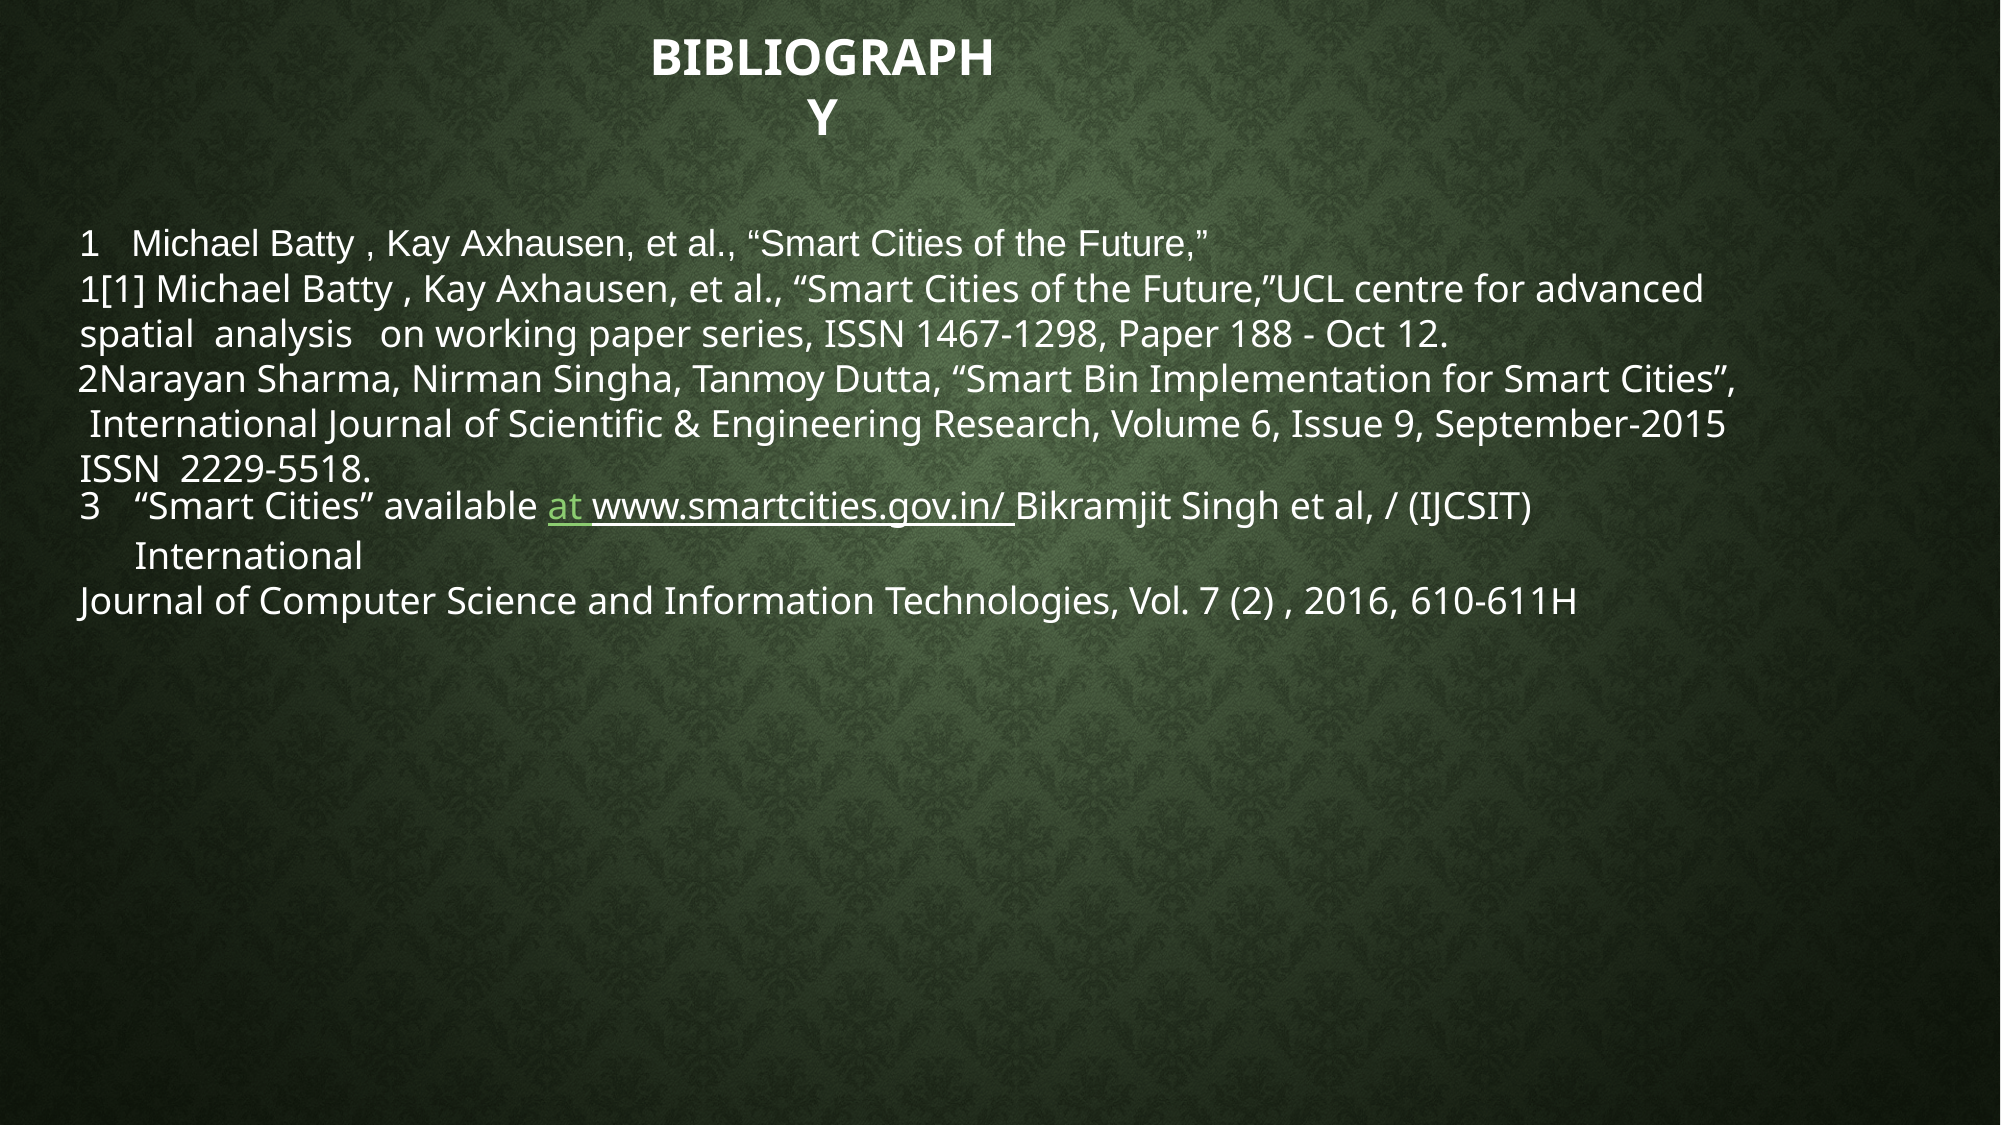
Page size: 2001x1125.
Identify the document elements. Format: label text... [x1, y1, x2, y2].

title BIBLIOGRAPHY [646, 0, 996, 180]
text_box Michael Batty , Kay Axhausen, et al., “Smart Cities of the Future,” 1[1] Michael Batty , Kay Axhausen, et al., “Smart Cities of the Future,”UCL centre for advanced spatial analysis on working paper series, ISSN 1467-1298, Paper 188 - Oct 12. Narayan Sharma, Nirman Singha, Tanmoy Dutta, “Smart Bin Implementation for Smart Cities”, International Journal of Scientific & Engineering Research, Volume 6, Issue 9, September-2015 ISSN 2229-5518. “Smart Cities” available at www.smartcities.gov.in/ Bikramjit Singh et al, / (IJCSIT) International Journal of Computer Science and Information Technologies, Vol. 7 (2) , 2016, 610-611H [77, 216, 1778, 623]
